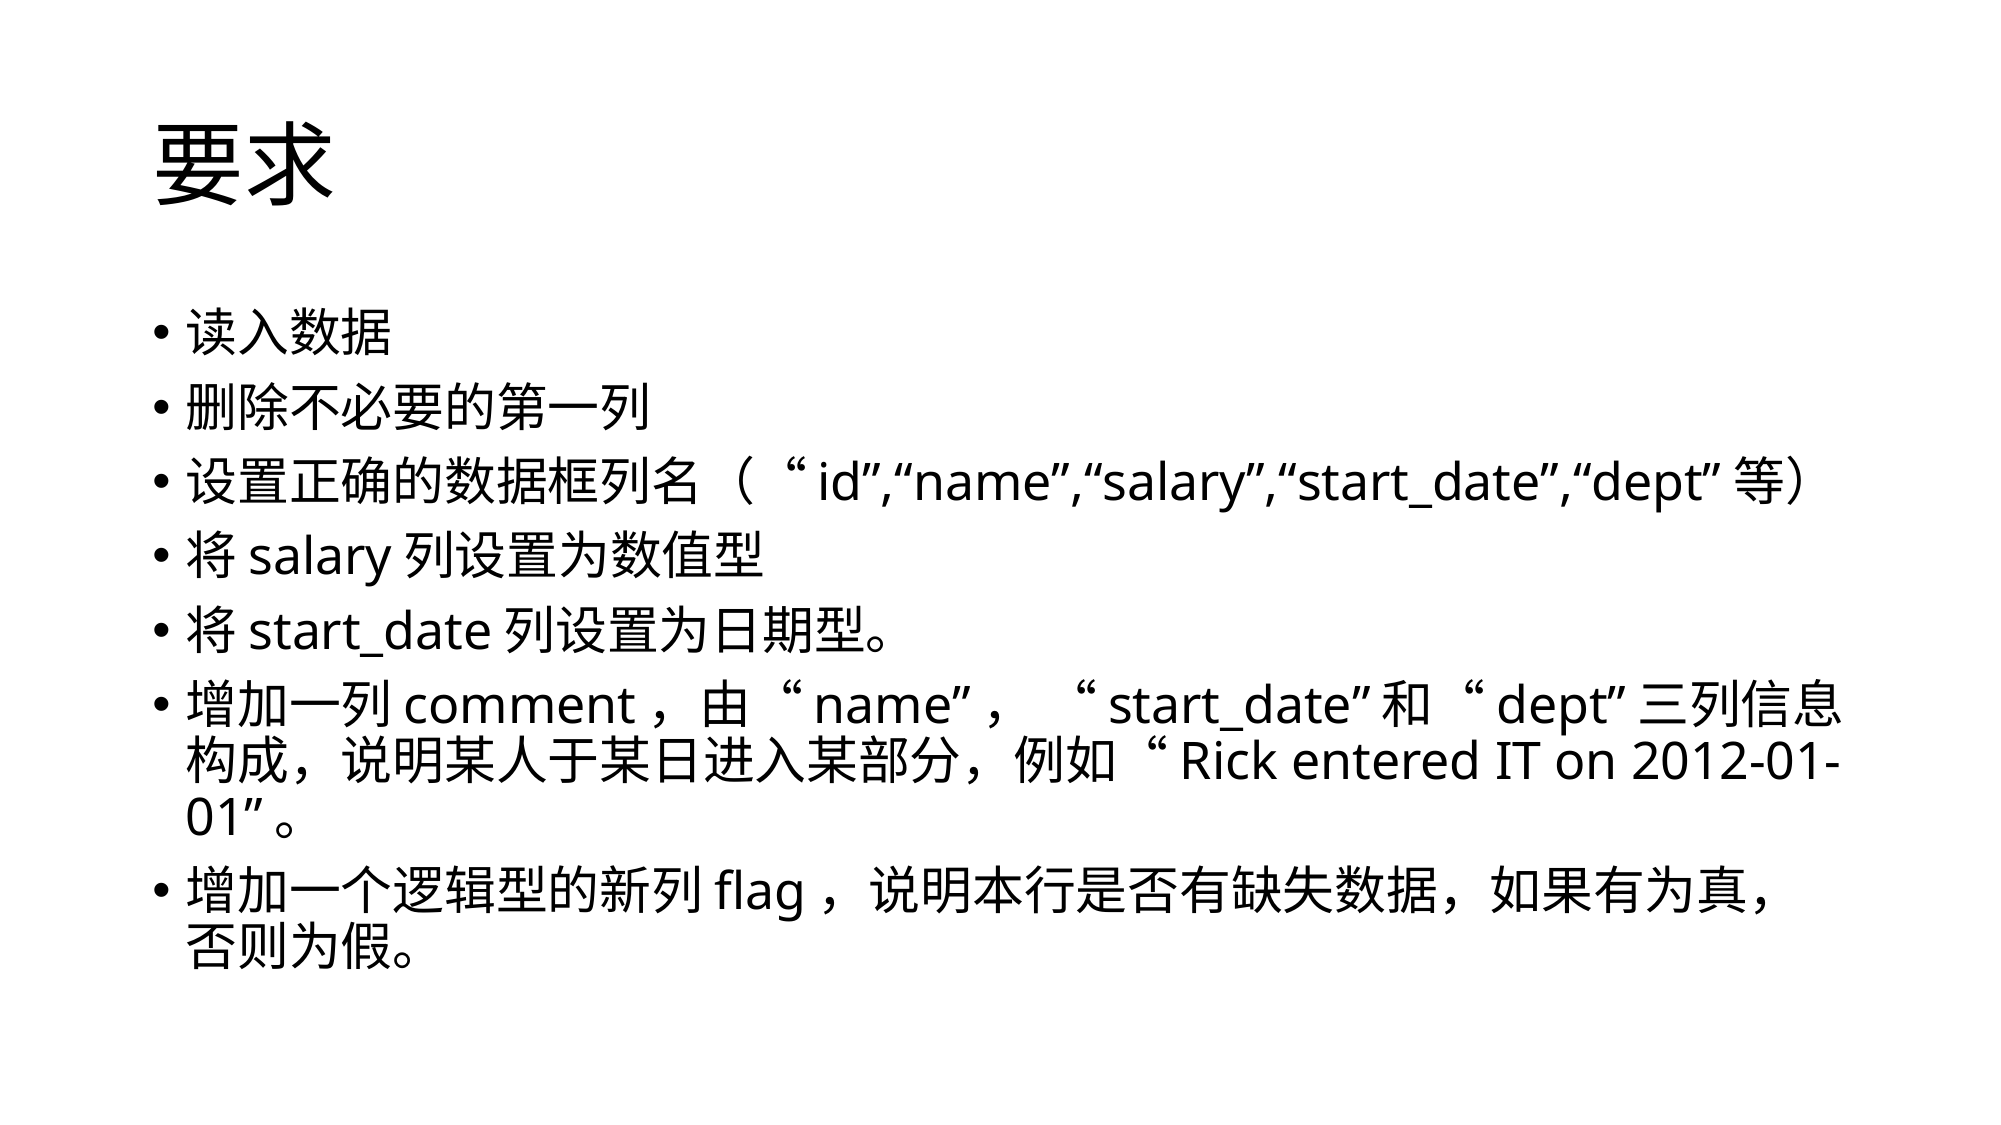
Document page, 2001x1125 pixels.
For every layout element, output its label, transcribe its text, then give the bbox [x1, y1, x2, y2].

list 读入数据 删除不必要的第一列 设置正确的数据框列名（“id”,“name”,“salary”,“start_date”,“dept”等） 将salary列设置为数值型 将start_date列设置为日期型。 增加一列comment，由“name”， “start_date”和“dept”三列信息构成，说明某人于某日进入某部分，例如“Rick entered IT on 2012-01-01”。 增加一个逻辑型的新列flag，说明本行是否有缺失数据，如果有为真，否则为假。 [137, 299, 1863, 1014]
title 要求 [137, 59, 1863, 278]
